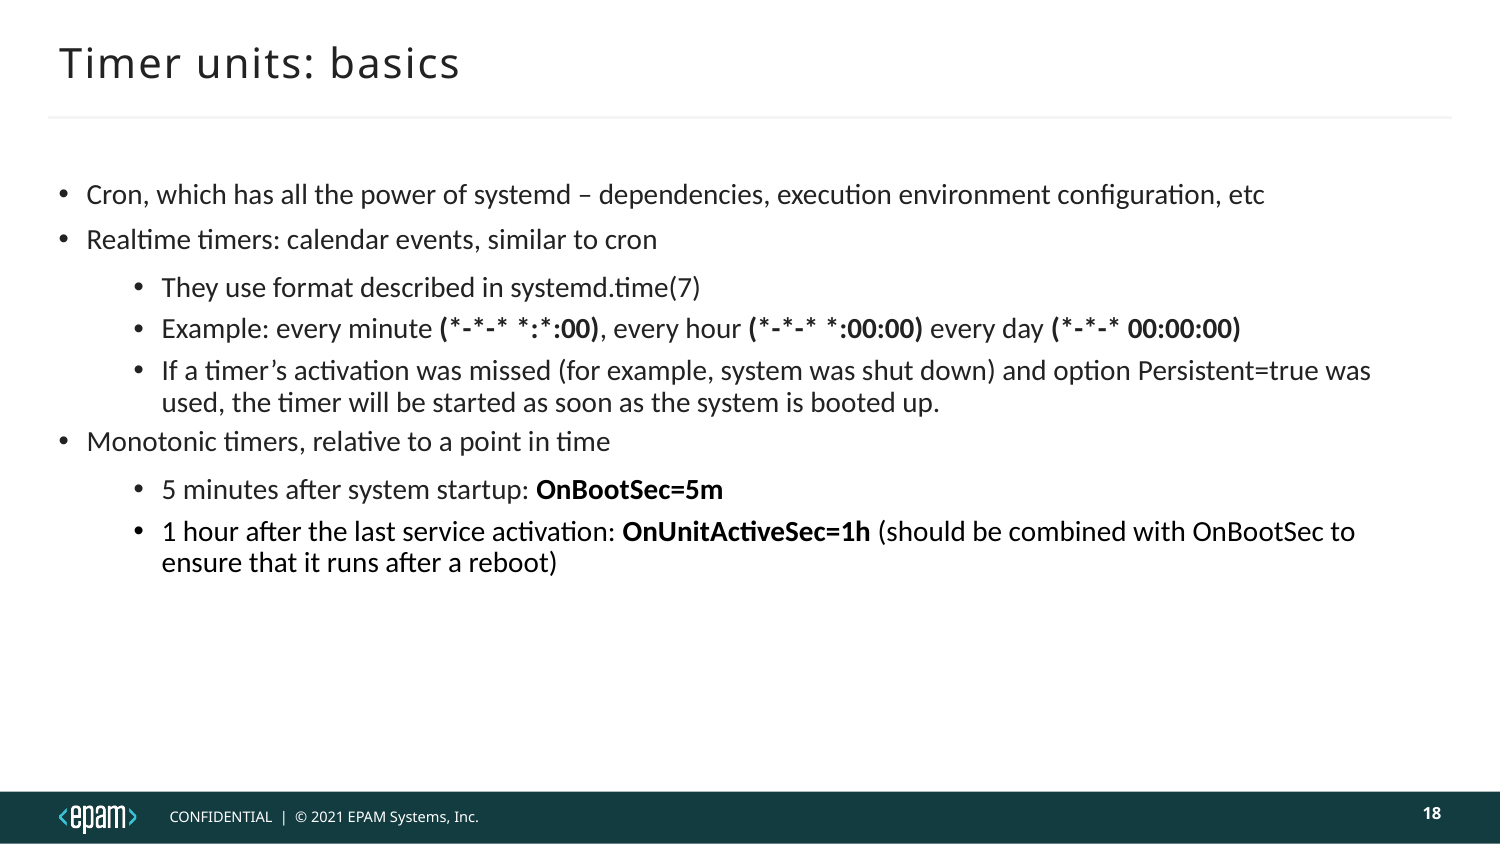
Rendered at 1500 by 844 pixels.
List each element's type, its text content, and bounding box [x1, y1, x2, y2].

title Timer units: basics [59, 37, 1442, 87]
list Cron, which has all the power of systemd – dependencies, execution environment configuration, etc Realtime timers: calendar events, similar to cron They use format described in systemd.time(7) Example: every minute (*-*-* *:*:00), every hour (*-*-* *:00:00) every day (*-*-* 00:00:00) If a timer’s activation was missed (for example, system was shut down) and option Persistent=true was used, the timer will be started as soon as the system is booted up. Monotonic timers, relative to a point in time 5 minutes after system startup: OnBootSec=5m 1 hour after the last service activation: OnUnitActiveSec=1h (should be combined with OnBootSec to ensure that it runs after a reboot) [58, 177, 1441, 735]
slide_number 18 [1216, 791, 1442, 844]
